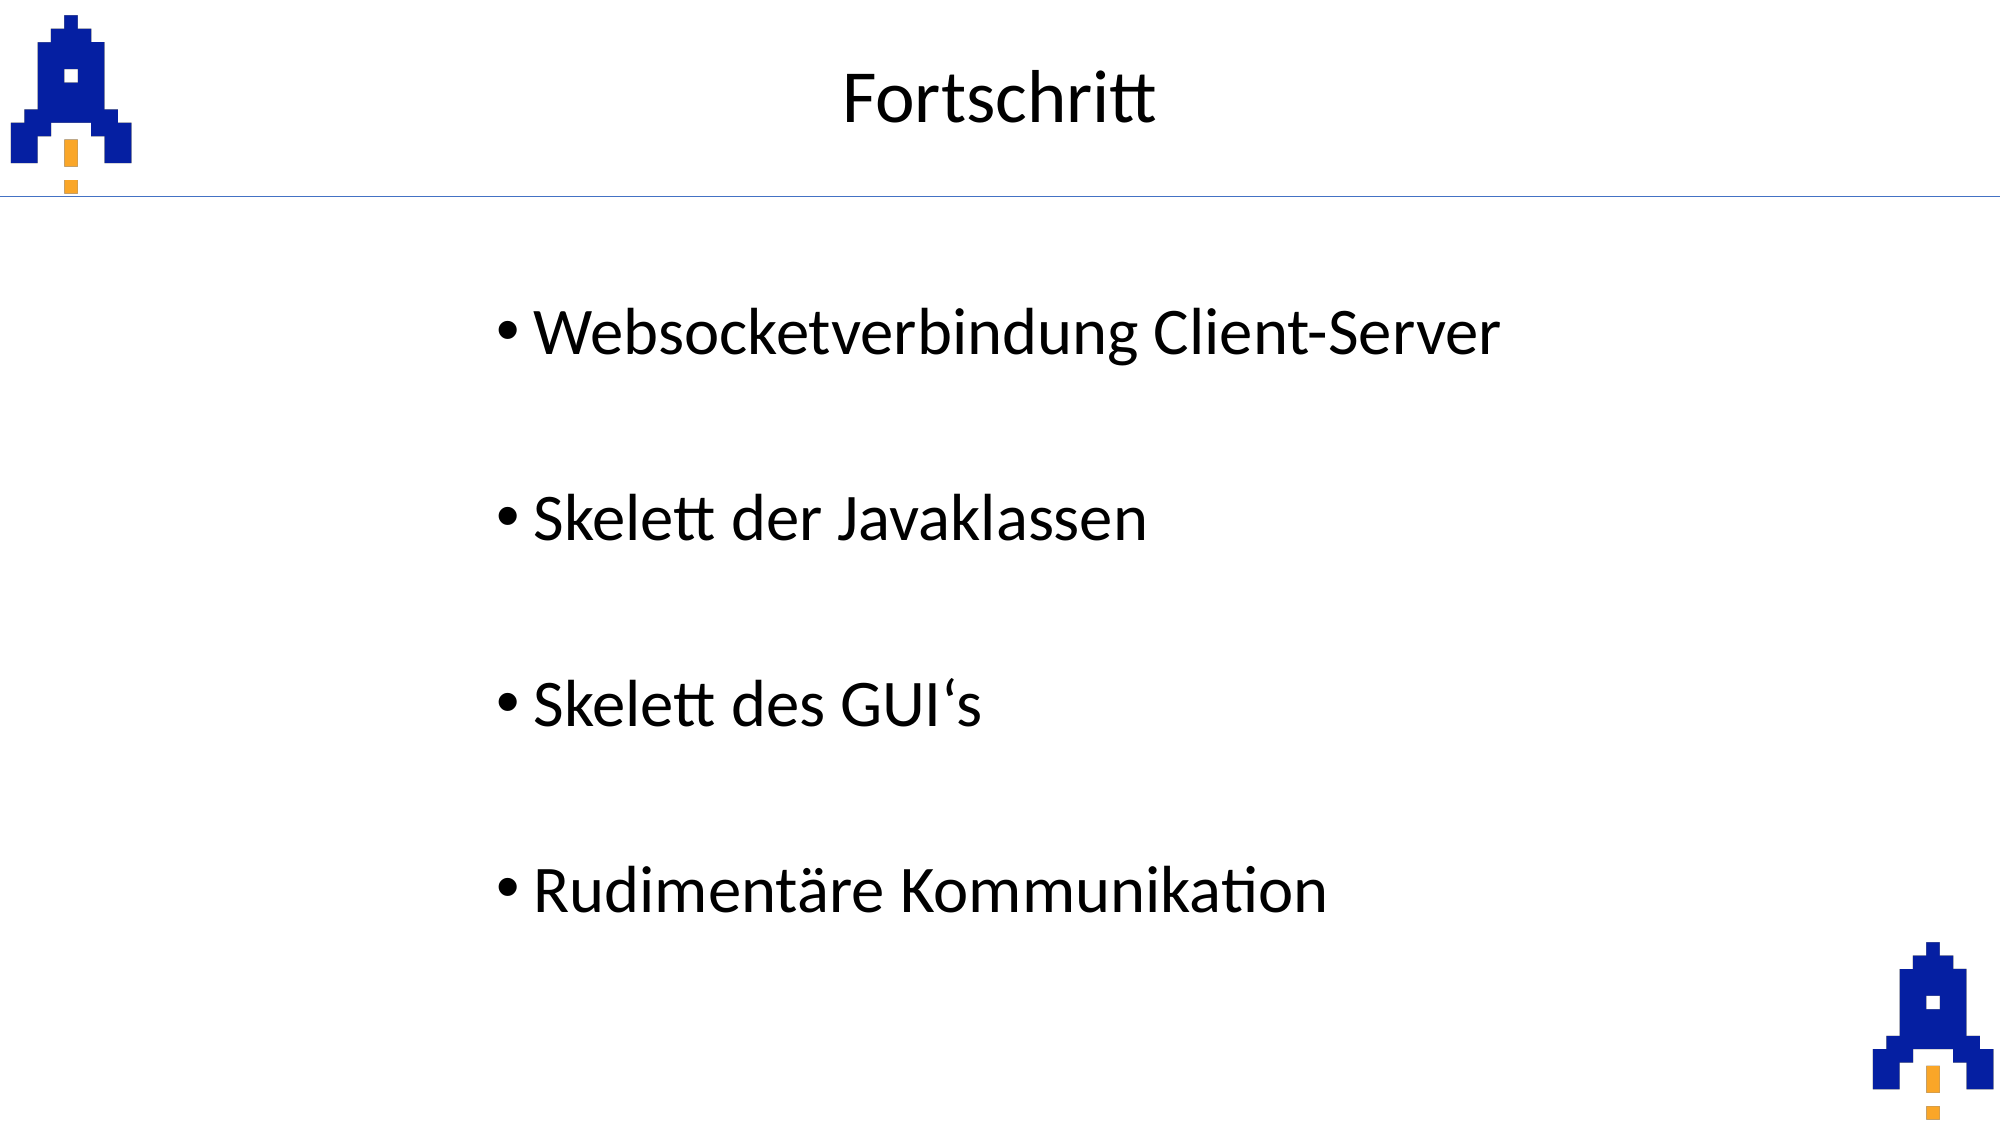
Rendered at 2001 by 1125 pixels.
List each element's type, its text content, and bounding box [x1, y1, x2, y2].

text_box Fortschritt [0, 0, 2000, 196]
list Websocketverbindung Client-Server Skelett der Javaklassen Skelett des GUI‘s Rudimentäre Kommunikation [480, 289, 1548, 999]
picture [1868, 937, 2000, 1125]
